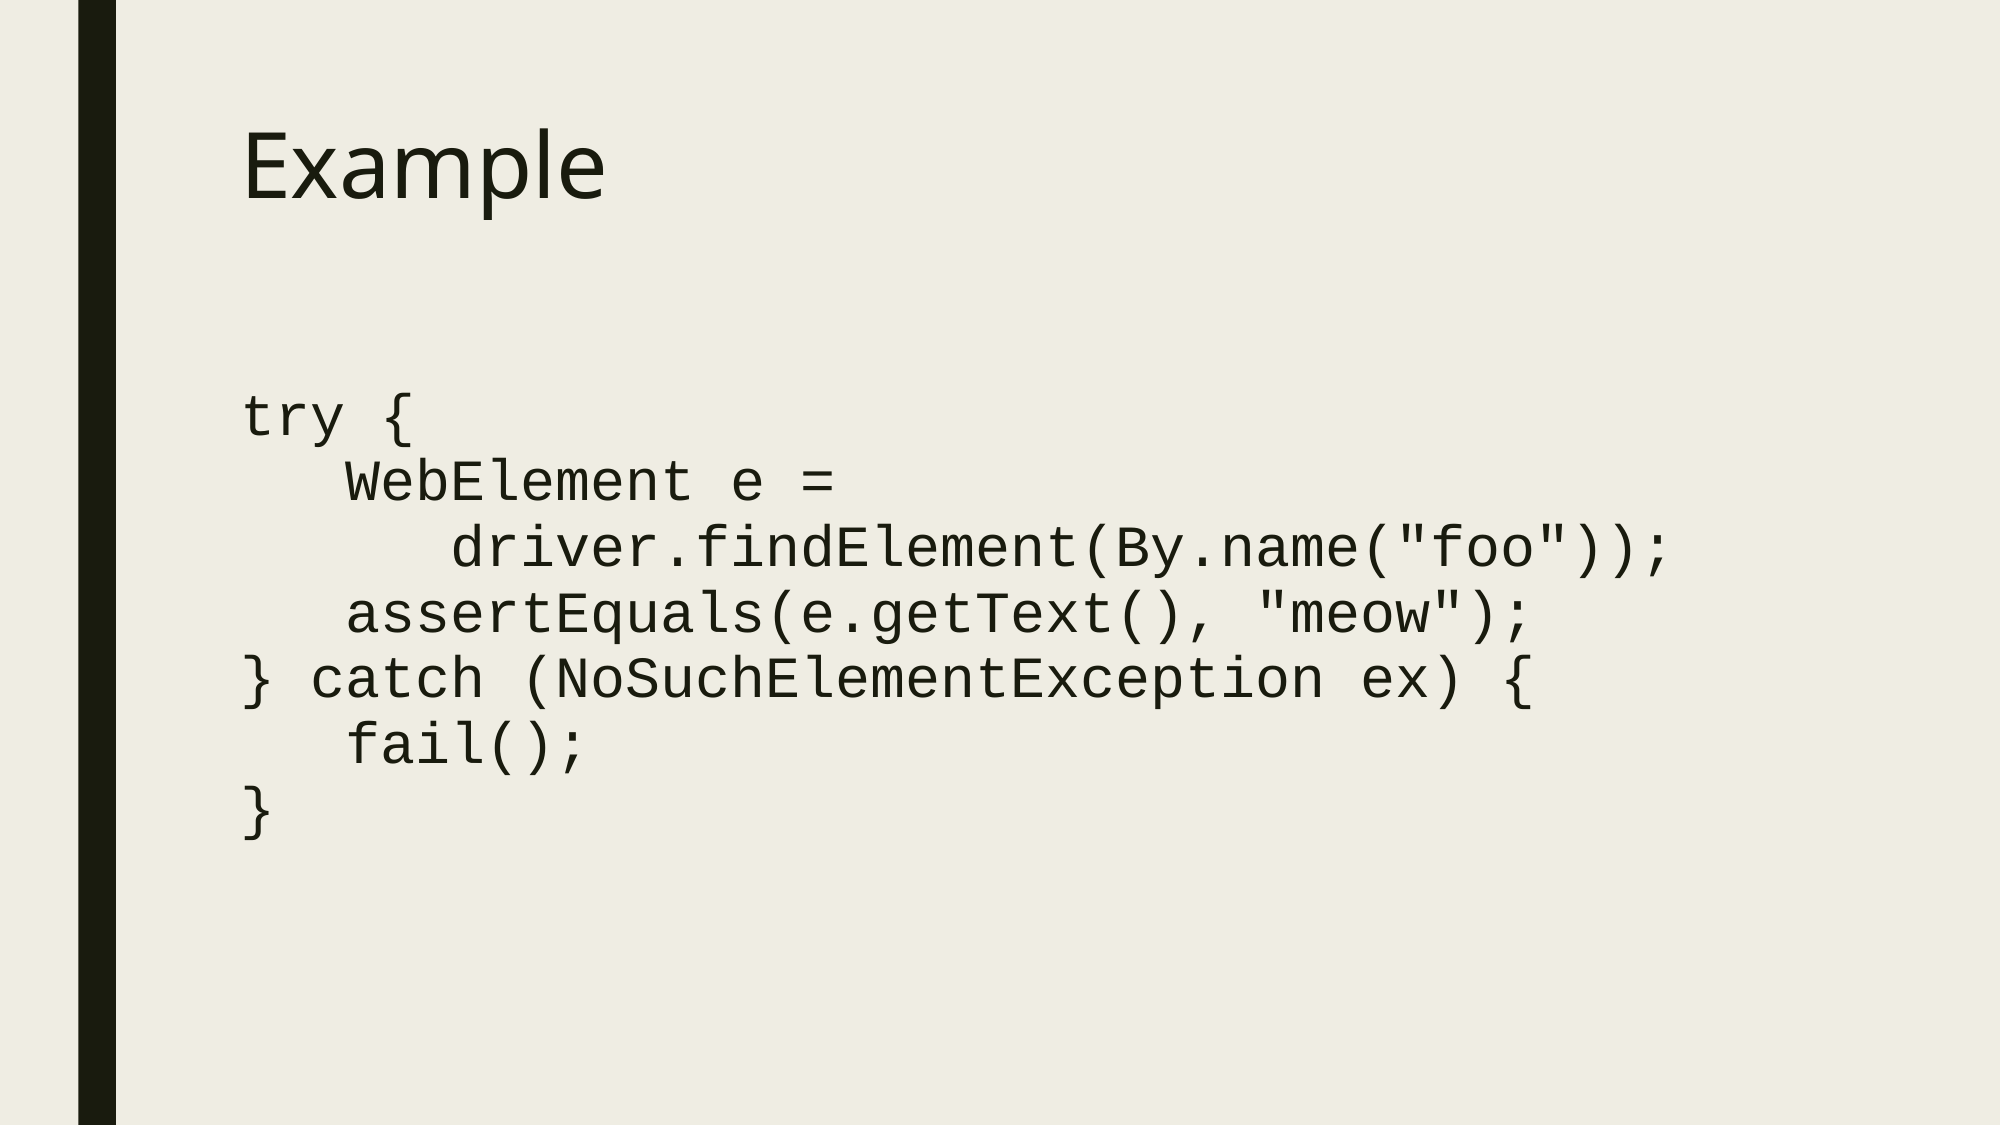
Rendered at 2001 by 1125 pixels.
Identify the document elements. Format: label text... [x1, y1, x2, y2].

list try { WebElement e = driver.findElement(By.name("foo")); assertEquals(e.getText(), "meow"); } catch (NoSuchElementException ex) { fail(); } [225, 375, 1959, 963]
title Example [225, 112, 1800, 357]
